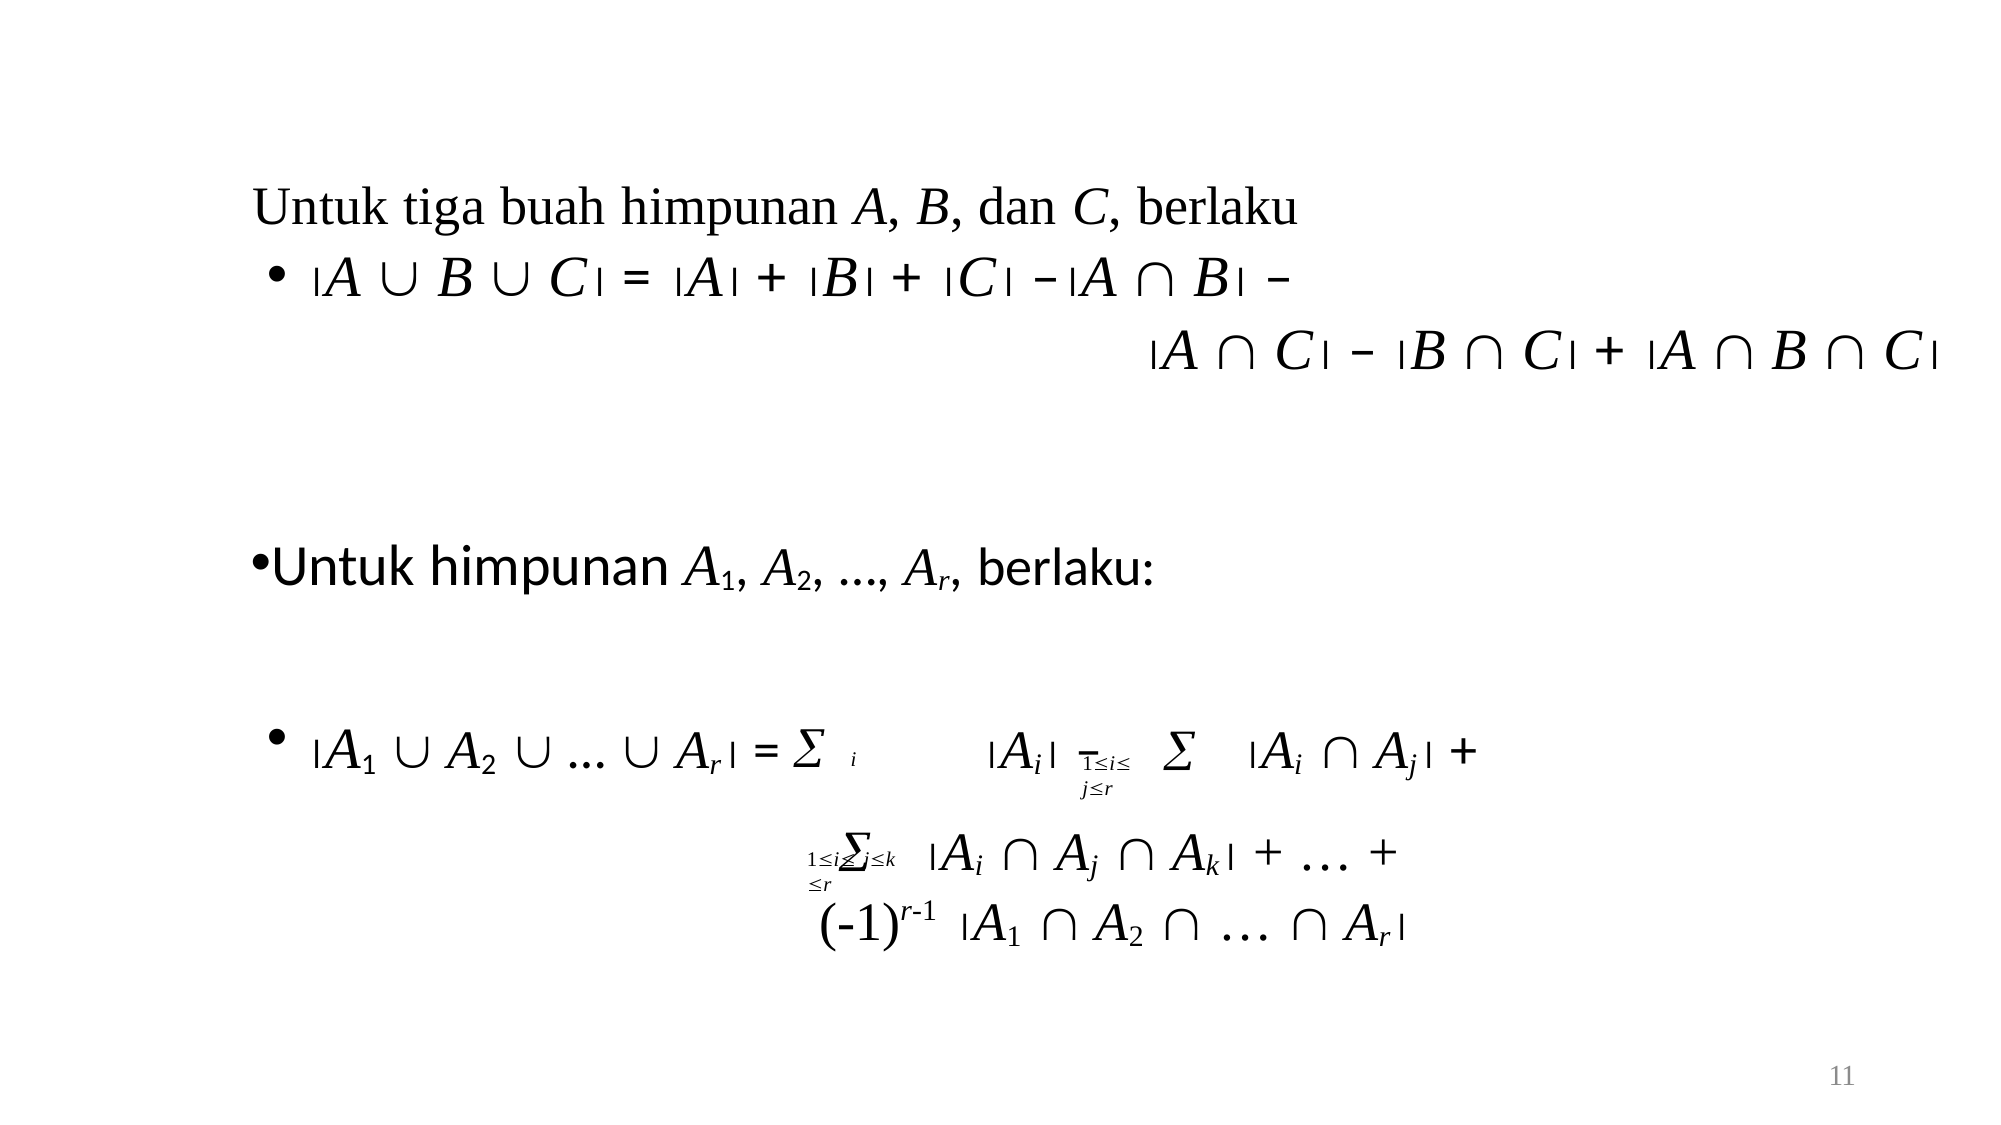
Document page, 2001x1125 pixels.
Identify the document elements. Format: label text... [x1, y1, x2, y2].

slide_number 11 [1811, 877, 1856, 1125]
title Untuk tiga buah himpunan A, B, dan C, berlaku [250, 106, 1310, 236]
text_box 1i jk r [804, 843, 832, 896]
text_box  Ai  Aj  Ak + … + [832, 786, 1426, 883]
text_box (-1)r-1 A1  A2  …  Ar [812, 883, 1449, 952]
list A  B  C = A + B + C –A  B – A  C – B  C + A  B  C Untuk himpunan A1, A2, …, Ar, berlaku: A1  A2  …  Ar =  Ai –  Ai  Aj + [250, 236, 1976, 877]
